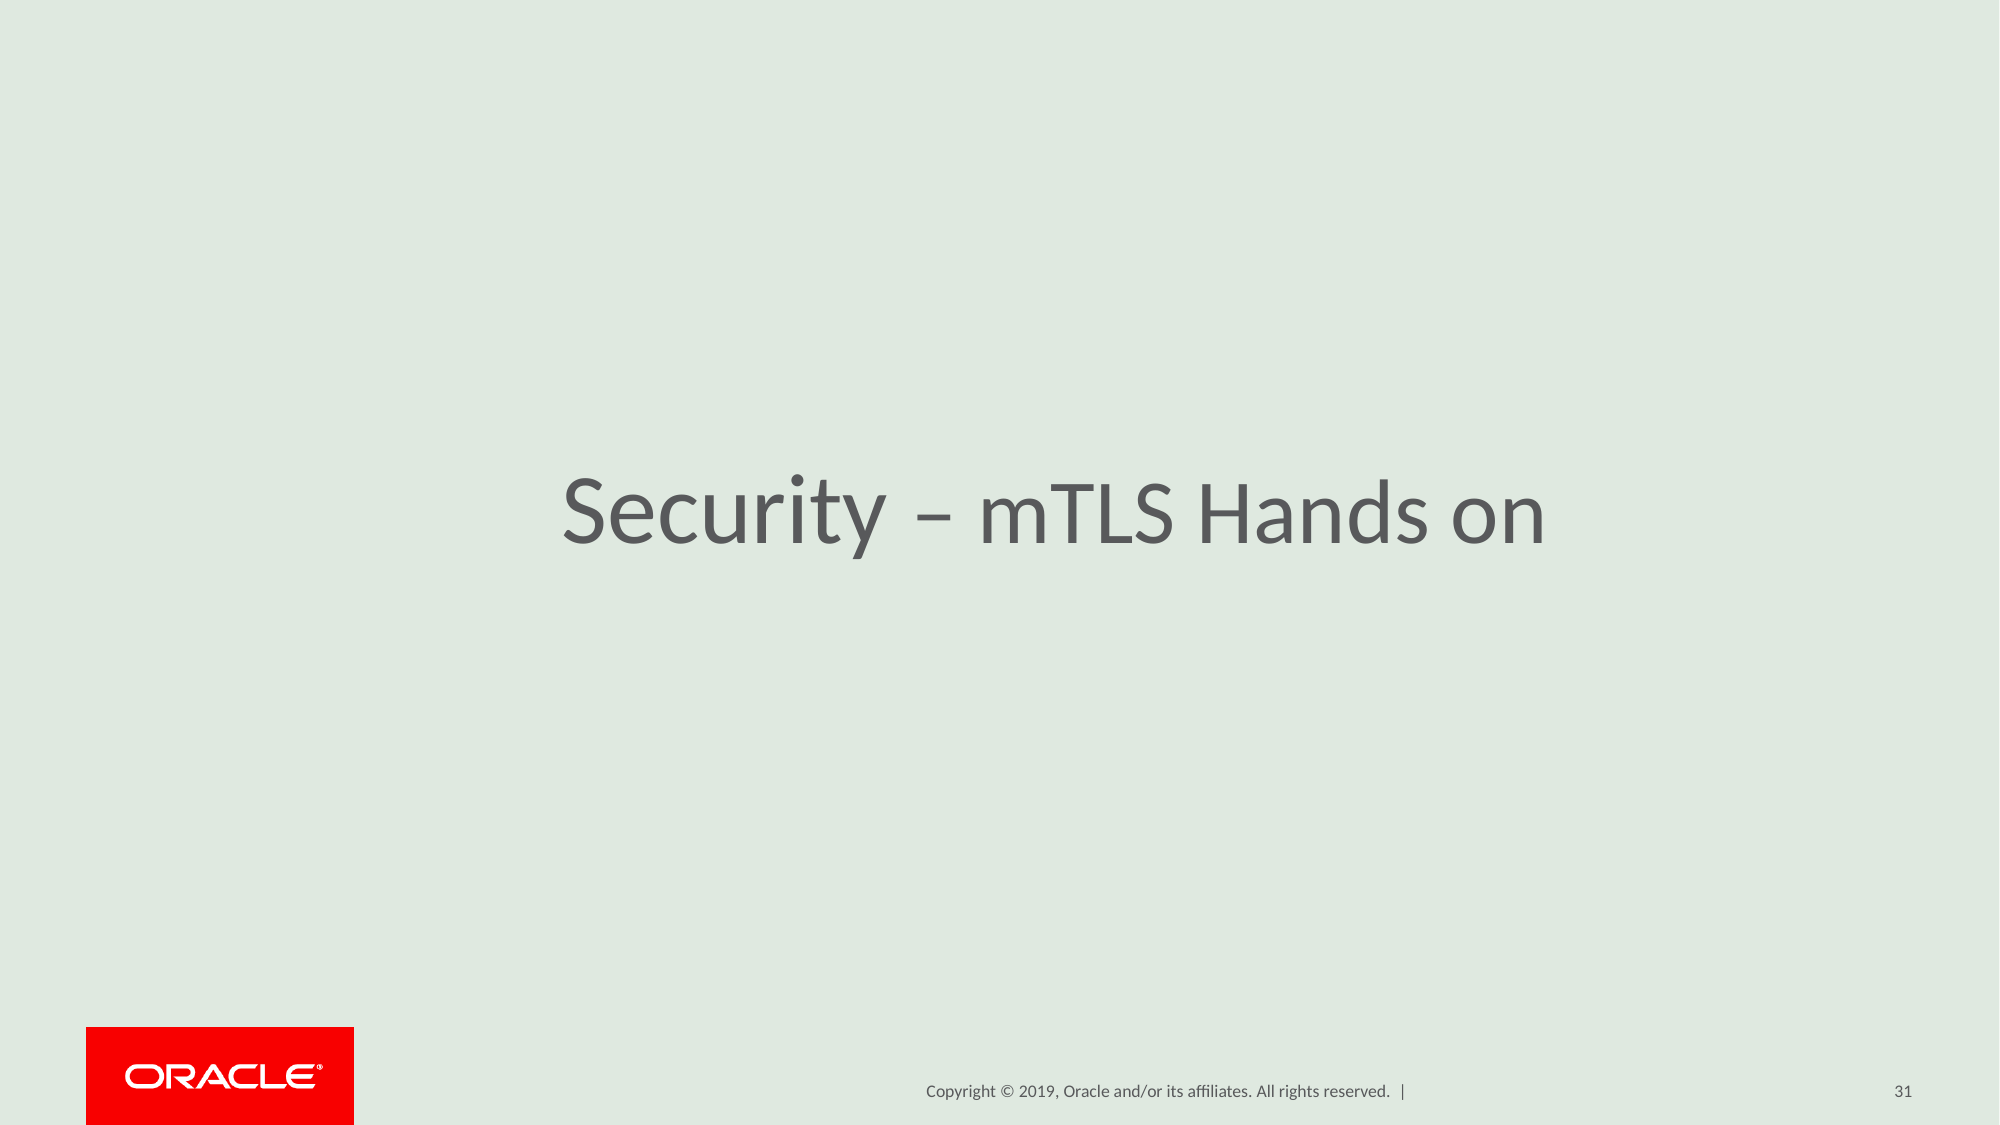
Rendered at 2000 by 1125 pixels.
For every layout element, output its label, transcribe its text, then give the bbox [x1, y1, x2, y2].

picture [86, 1027, 354, 1125]
slide_number 31 [1857, 1075, 1913, 1106]
title Security – mTLS Hands on [561, 416, 2000, 563]
